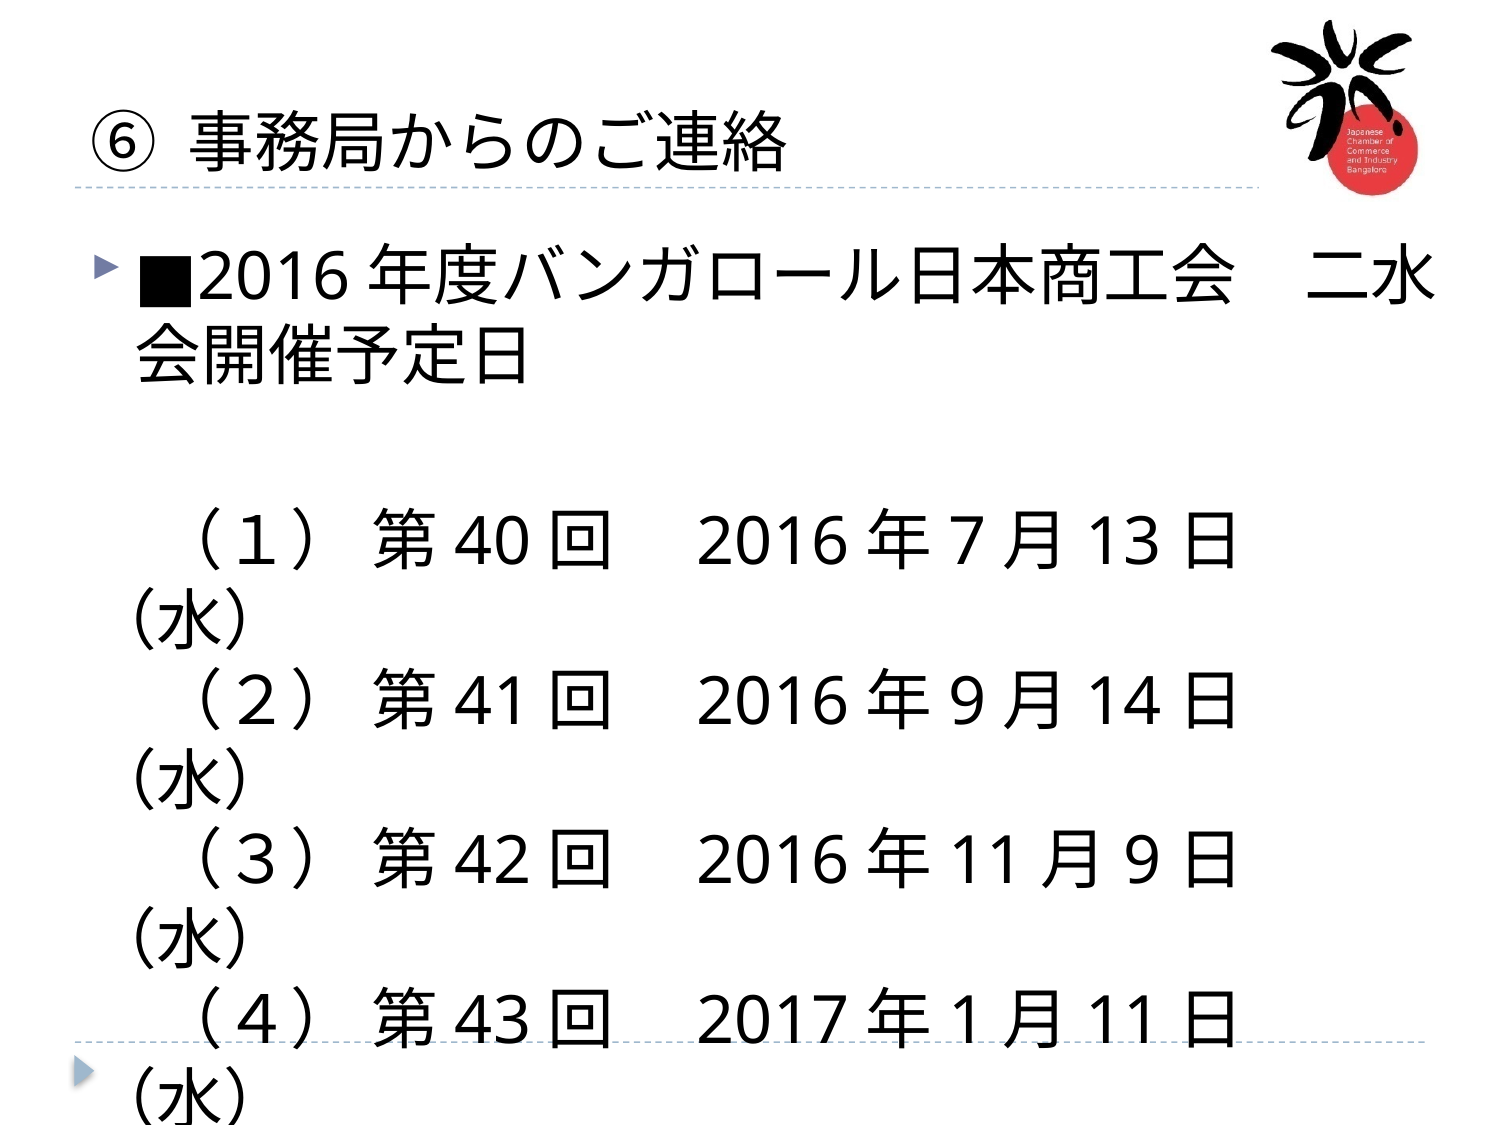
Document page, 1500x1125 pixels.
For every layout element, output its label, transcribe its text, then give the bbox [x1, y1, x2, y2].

picture [1259, 10, 1426, 202]
title ⑥ 事務局からのご連絡 [74, 24, 1253, 188]
list ■2016年度バンガロール日本商工会 二水会開催予定日 （１） 第40回 2016年7月13日（水） （２） 第41回 2016年9月14日（水） （３） 第42回 2016年11月9日（水） （４） 第43回 2017年1月11日（水） （５） 第44回 2017年3月 8日（水） （６） 第45回 2017年5月10日（水） [74, 224, 1454, 1036]
